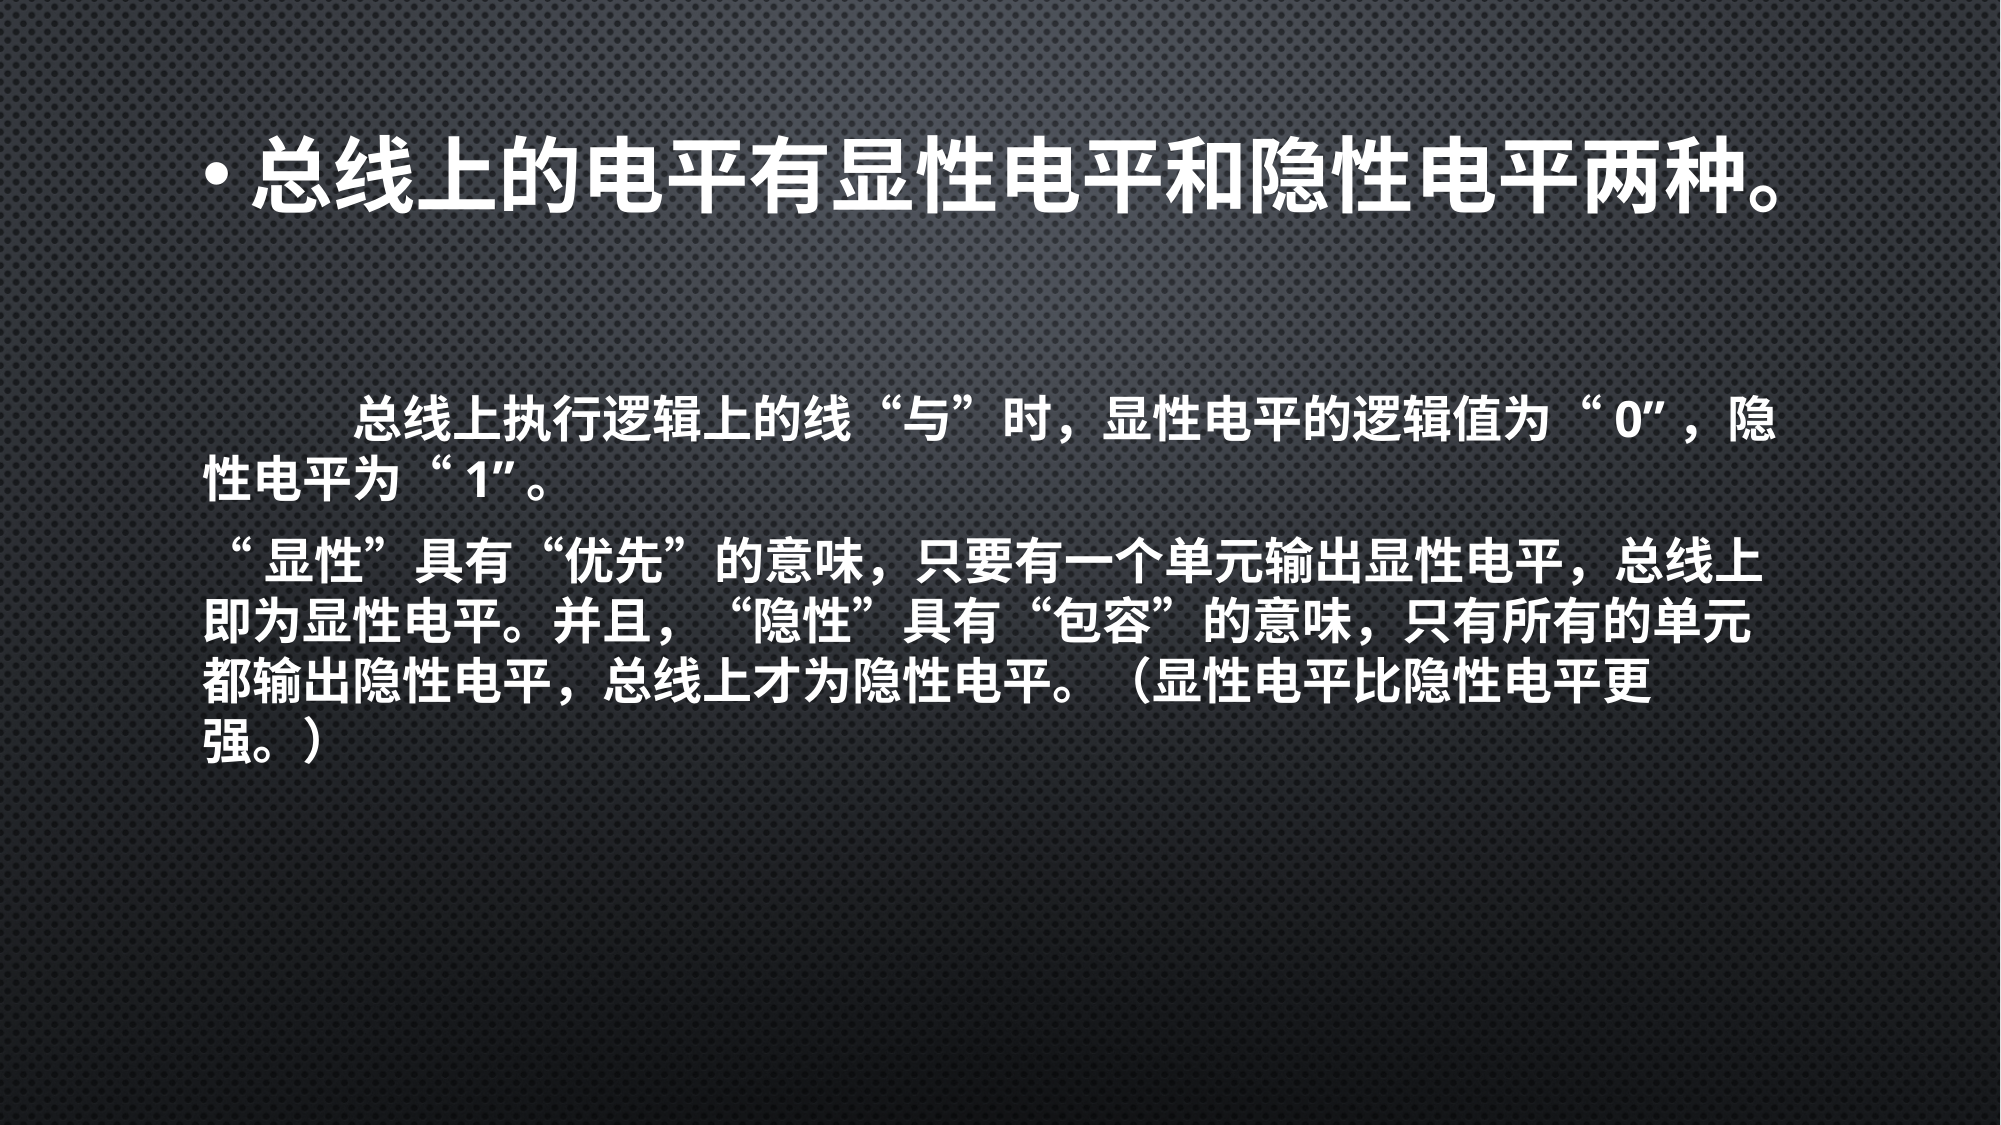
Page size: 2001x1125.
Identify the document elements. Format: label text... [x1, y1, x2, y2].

list 总线上的电平有显性电平和隐性电平两种。 总线上执行逻辑上的线“与”时，显性电平的逻辑值为“0”，隐性电平为“1”。 “显性”具有“优先”的意味，只要有一个单元输出显性电平，总线上即为显性电平。并且，“隐性”具有“包容”的意味，只有所有的单元都输出隐性电平，总线上才为隐性电平。（显性电平比隐性电平更强。） [187, 84, 1813, 950]
